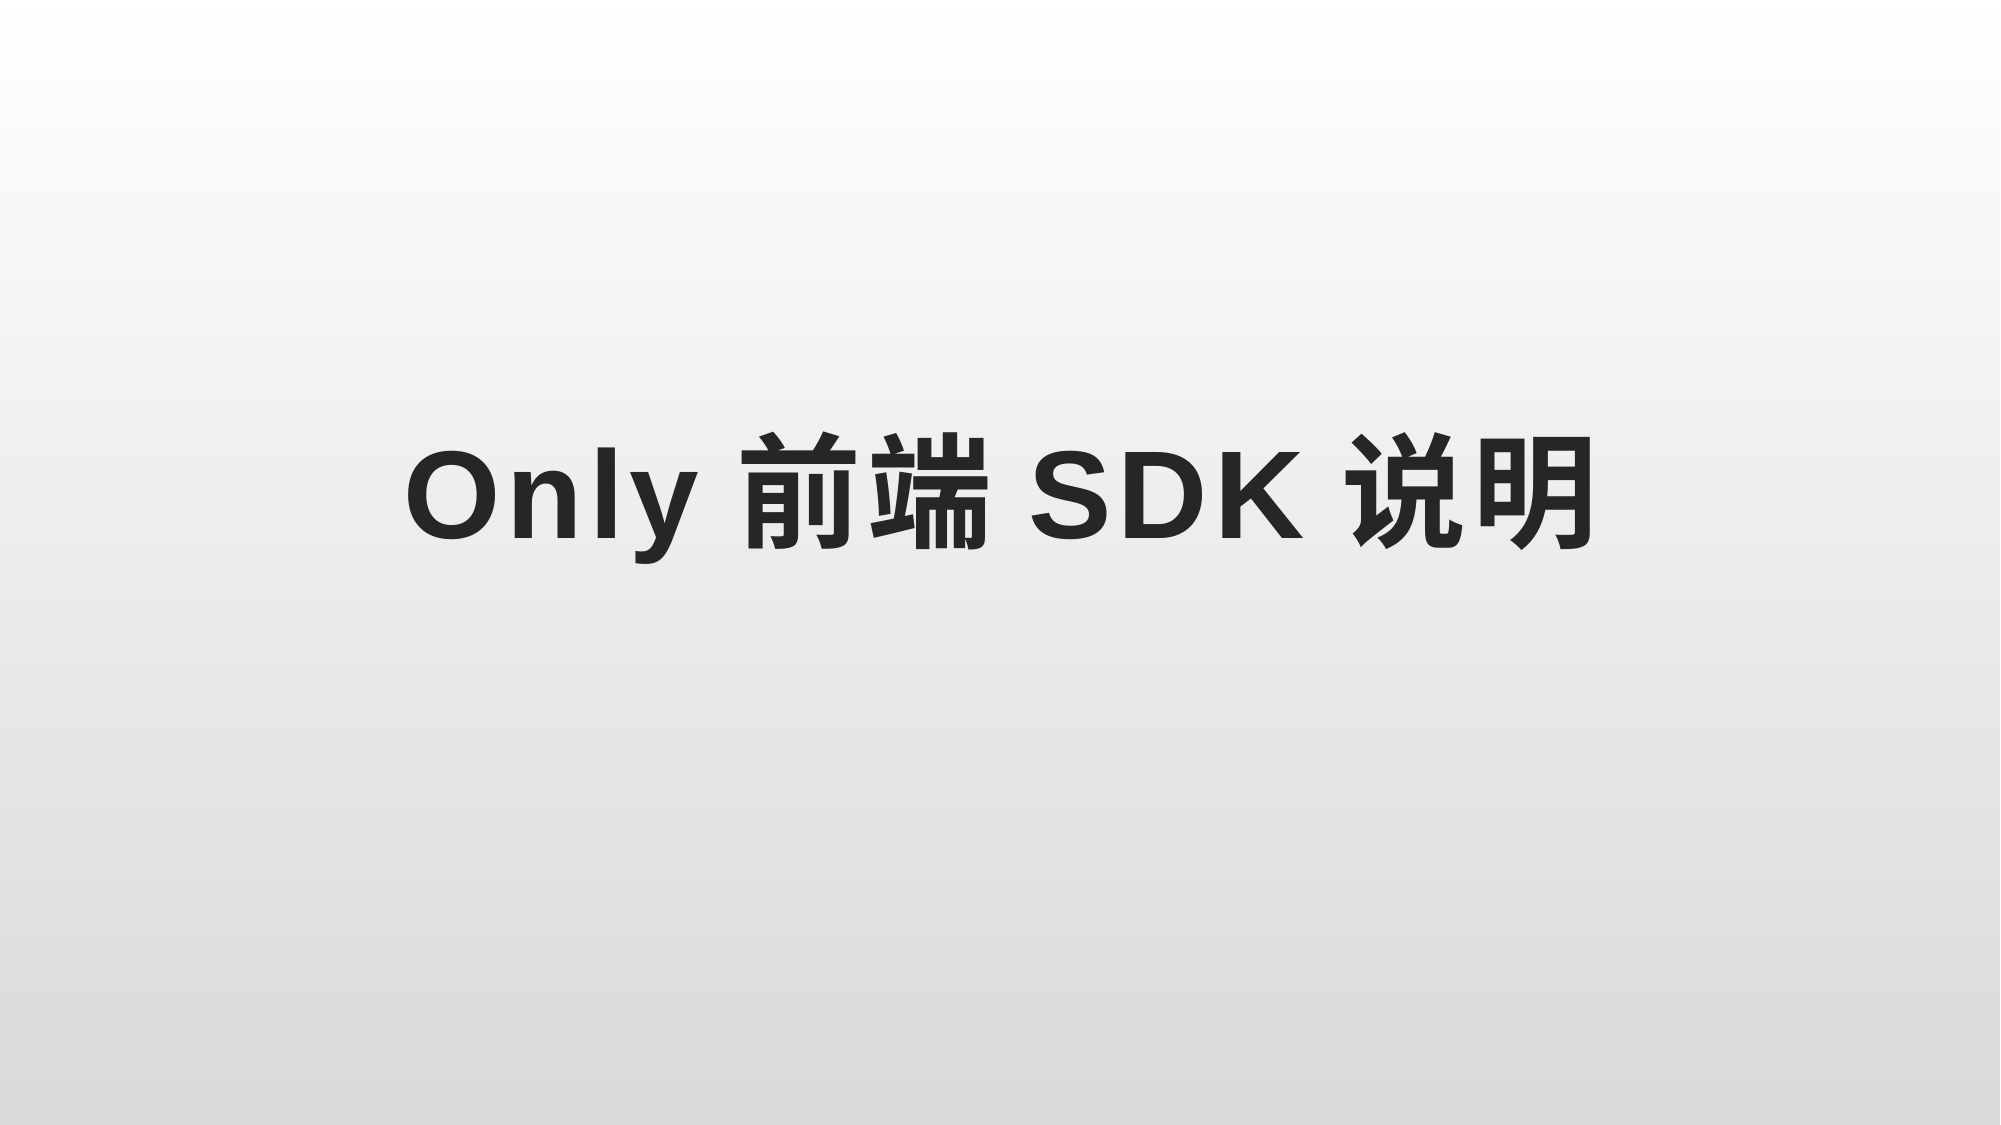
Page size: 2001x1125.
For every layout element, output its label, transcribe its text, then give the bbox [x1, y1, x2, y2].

title Only前端SDK说明 [196, 149, 1805, 572]
